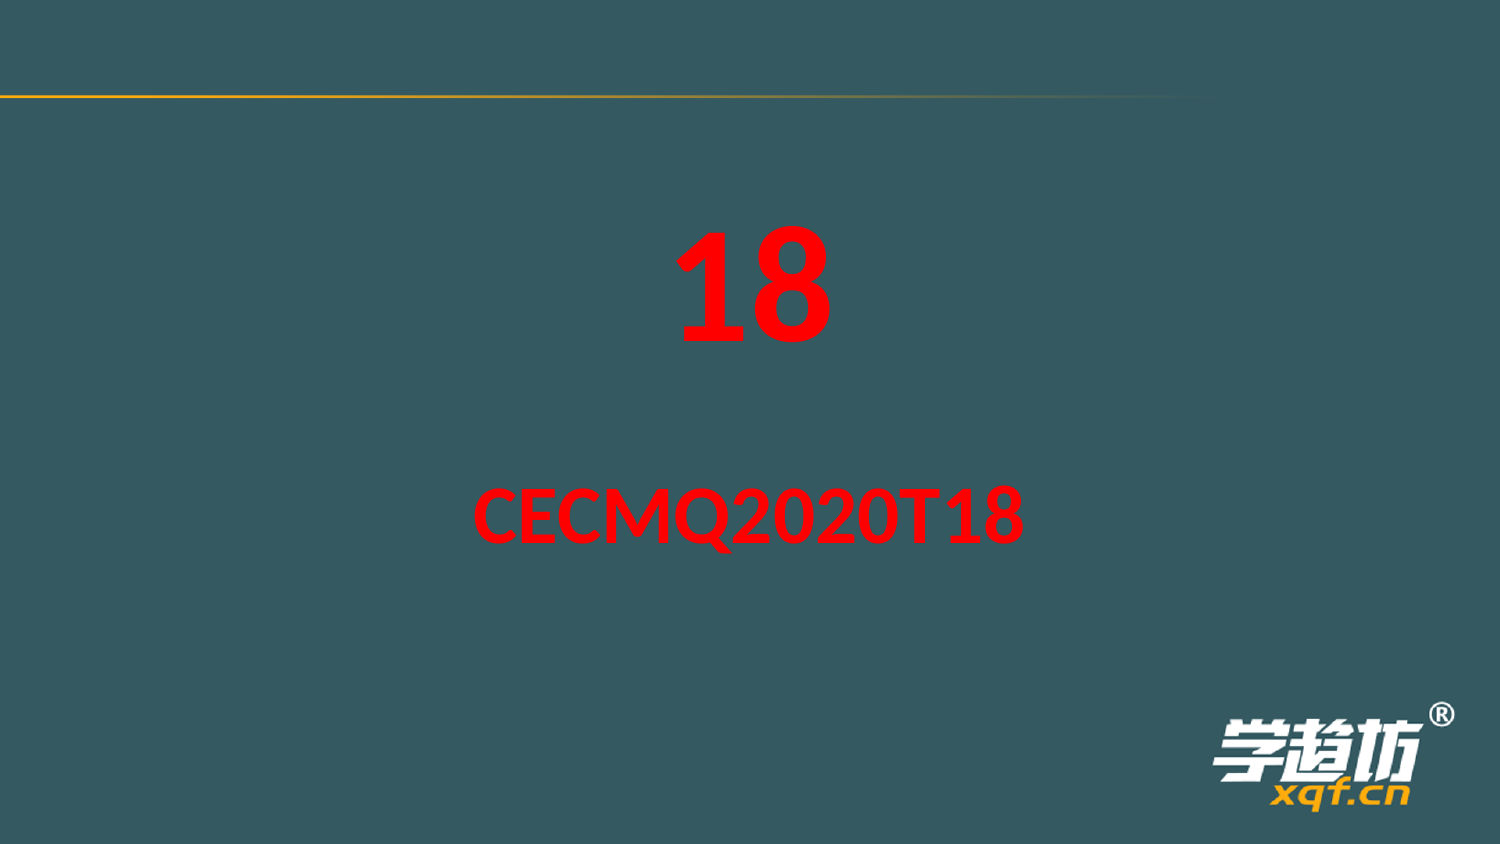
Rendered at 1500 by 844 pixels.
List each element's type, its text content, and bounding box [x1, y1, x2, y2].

text_box 18 [125, 166, 1375, 382]
picture [0, 0, 1500, 844]
text_box CECMQ2020T18 [125, 453, 1375, 568]
